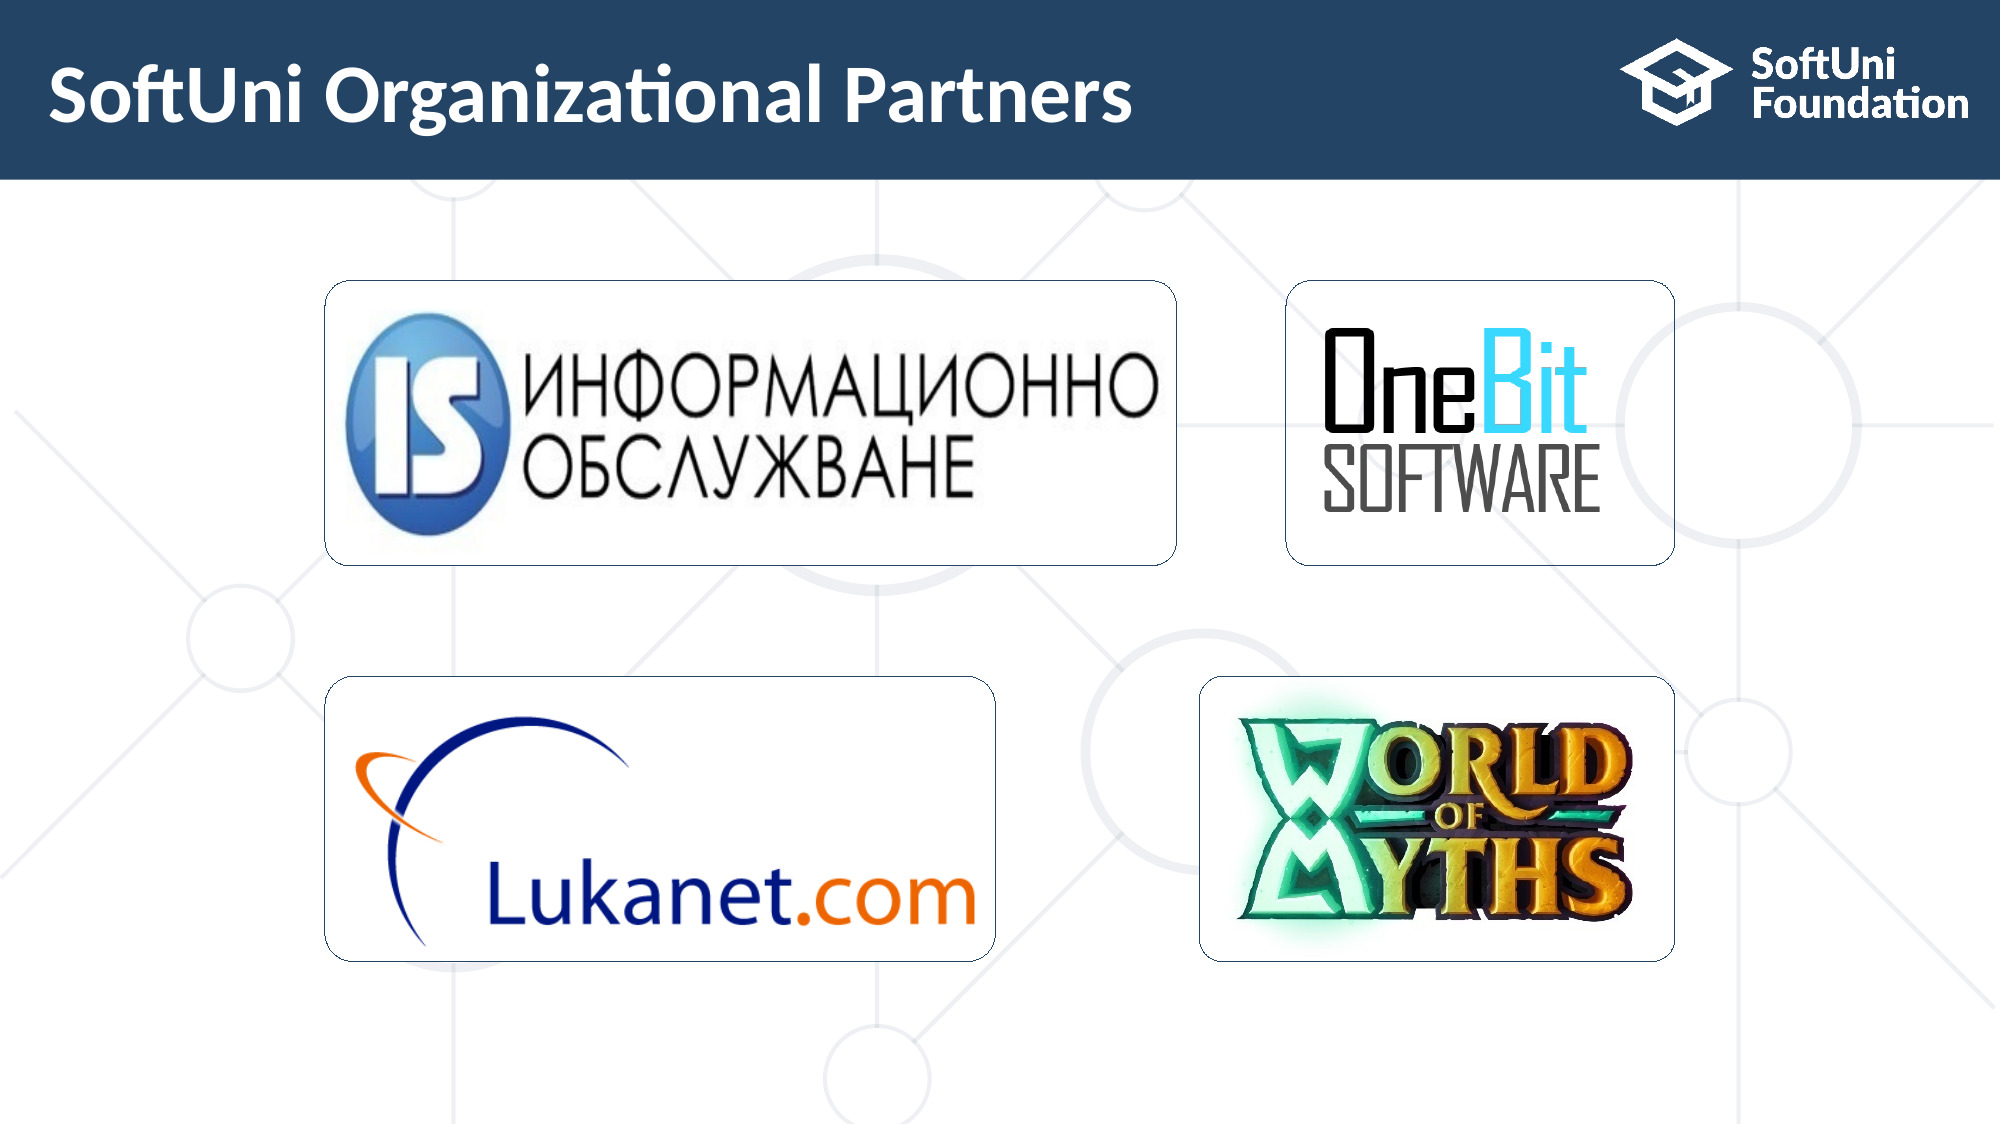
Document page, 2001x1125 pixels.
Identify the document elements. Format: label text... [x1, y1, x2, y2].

picture [1619, 38, 1968, 126]
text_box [324, 280, 1676, 962]
title SoftUni Organizational Partners [31, 16, 1591, 162]
